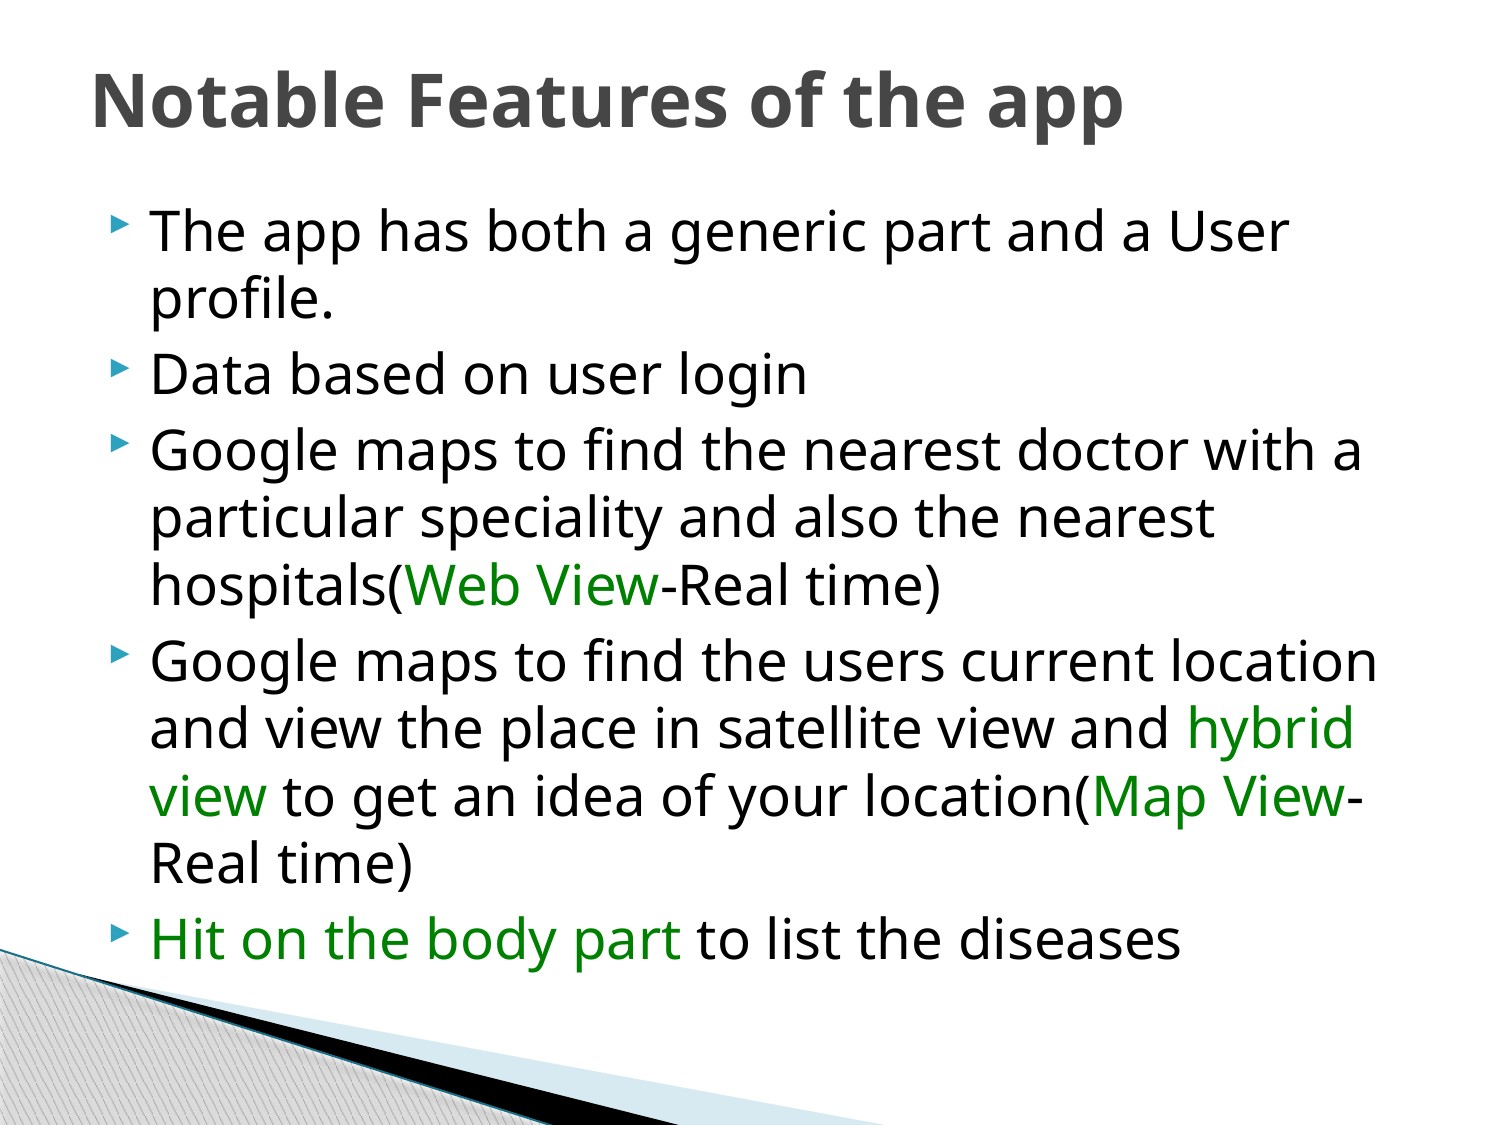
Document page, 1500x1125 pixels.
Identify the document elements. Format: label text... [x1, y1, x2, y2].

title Notable Features of the app [75, 45, 1425, 150]
list The app has both a generic part and a User profile. Data based on user login Google maps to find the nearest doctor with a particular speciality and also the nearest hospitals(Web View-Real time) Google maps to find the users current location and view the place in satellite view and hybrid view to get an idea of your location(Map View-Real time) Hit on the body part to list the diseases [75, 187, 1425, 1005]
